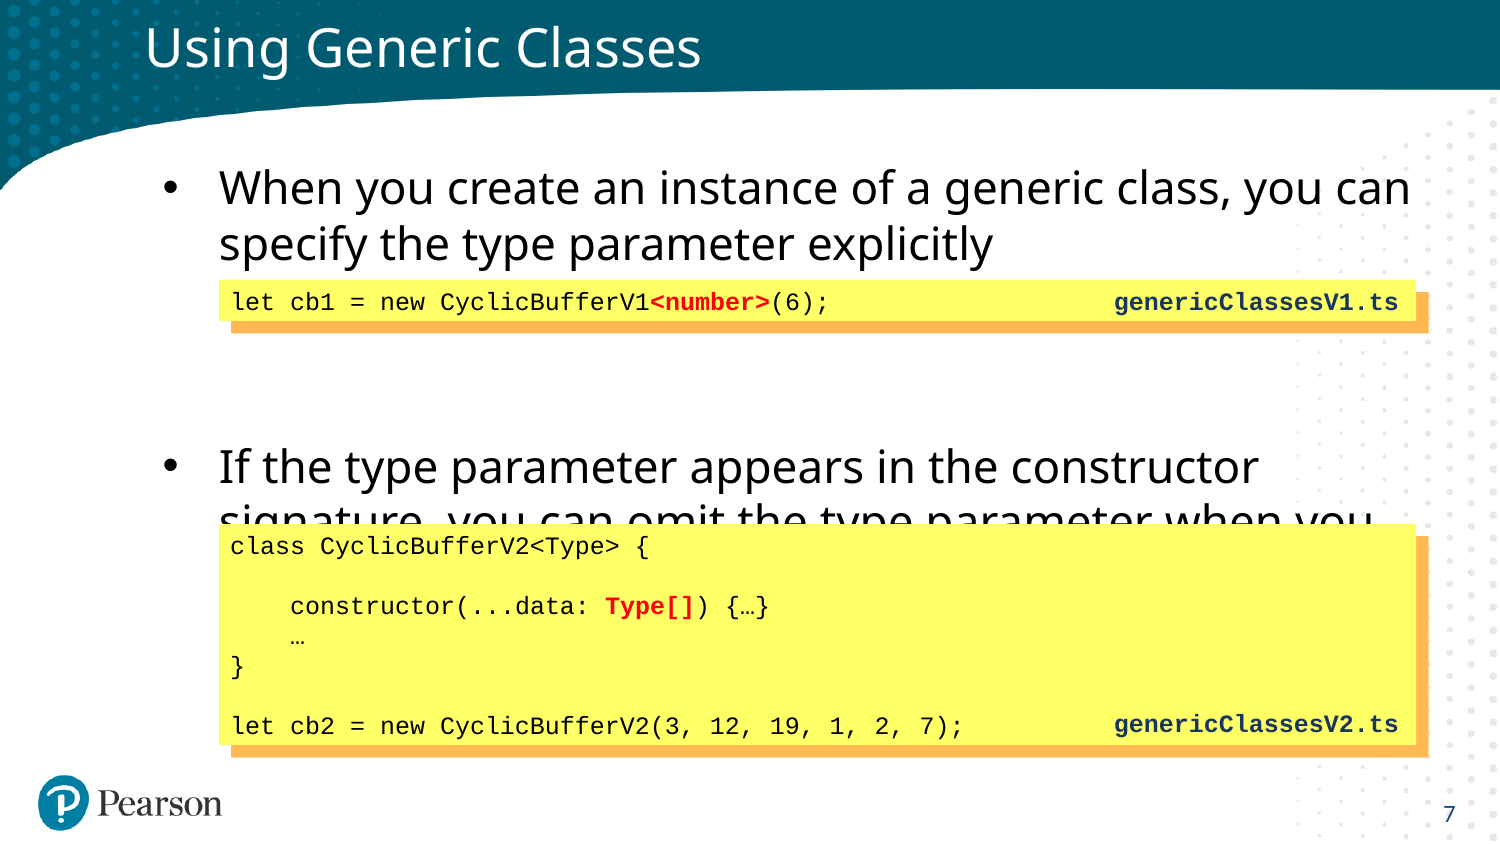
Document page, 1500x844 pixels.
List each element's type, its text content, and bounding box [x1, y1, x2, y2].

text_box class CyclicBufferV2<Type> { constructor(...data: Type[]) {…} … } let cb2 = new CyclicBufferV2(3, 12, 19, 1, 2, 7); [218, 524, 1417, 746]
title Using Generic Classes [130, 6, 1431, 98]
text_box let cb1 = new CyclicBufferV1<number>(6); [218, 279, 1098, 321]
list When you create an instance of a generic class, you can specify the type parameter explicitly If the type parameter appears in the constructor signature, you can omit the type parameter when you create an obj [147, 151, 1493, 766]
text_box 7 [1406, 759, 1493, 835]
text_box genericClassesV1.ts [1098, 278, 1414, 323]
picture [0, 90, 1500, 844]
text_box genericClassesV2.ts [1098, 700, 1414, 746]
